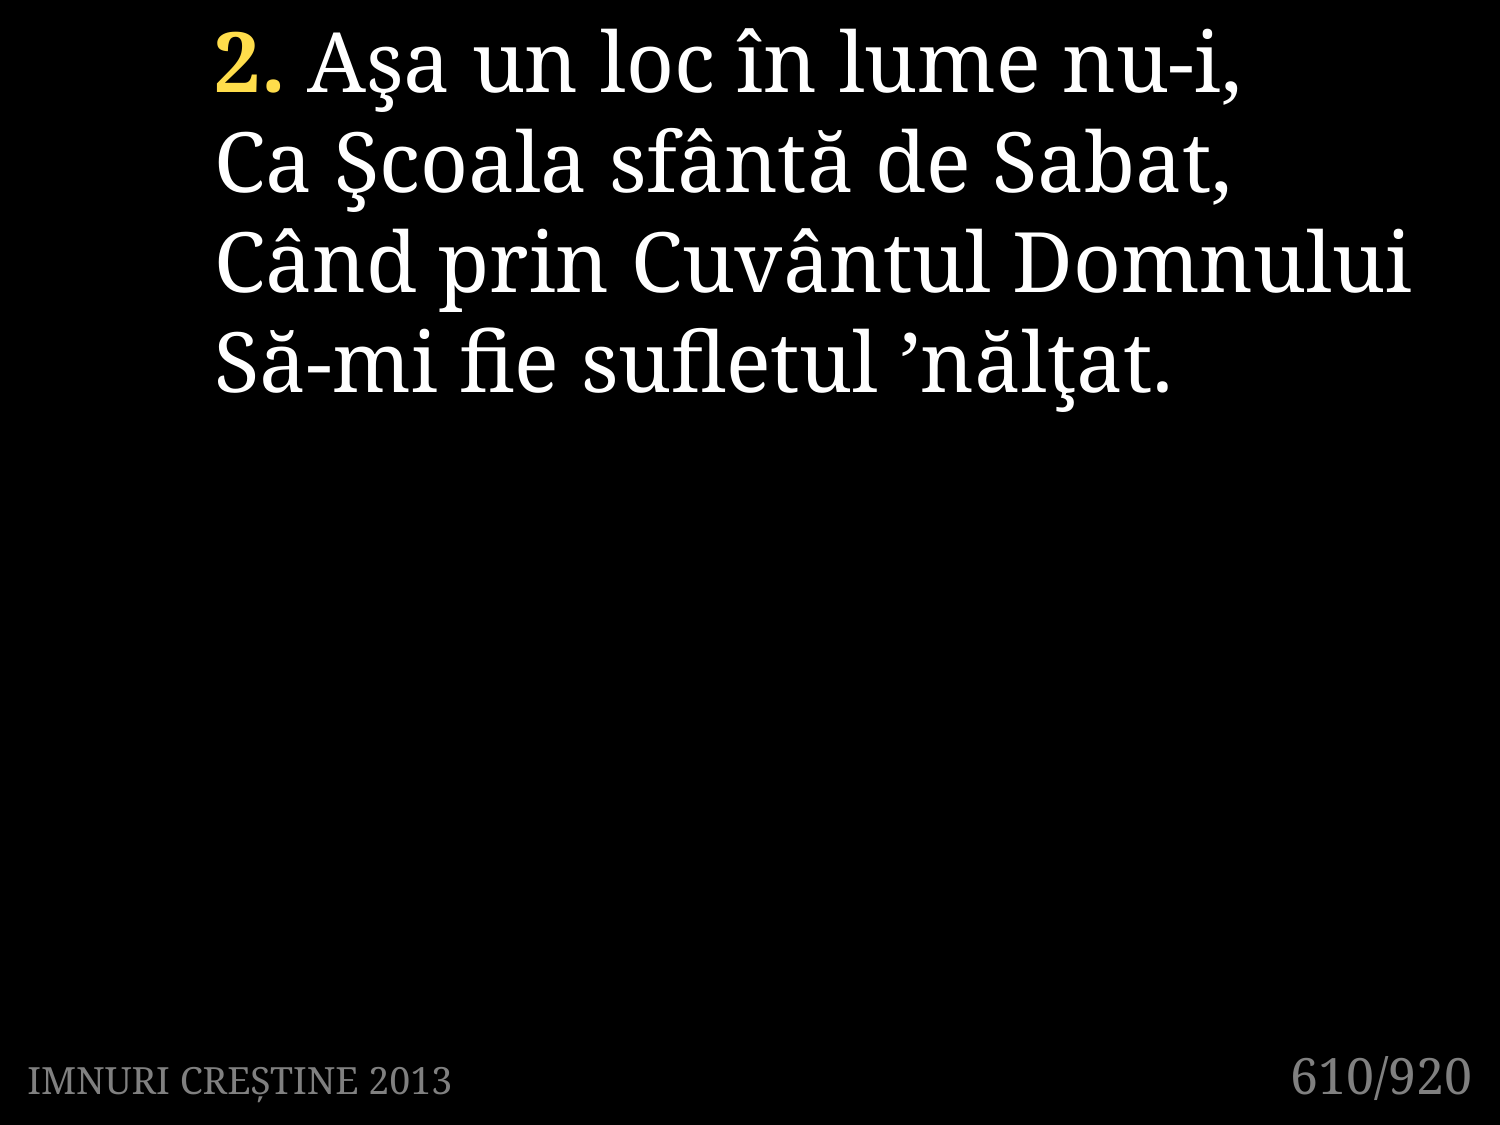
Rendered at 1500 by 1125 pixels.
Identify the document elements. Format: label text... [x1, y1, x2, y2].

text_box 2. Aşa un loc în lume nu-i, Ca Şcoala sfântă de Sabat, Când prin Cuvântul Domnului Să-mi fie sufletul ’nălţat. [200, 2, 1500, 417]
text_box 610/920 [637, 1037, 1488, 1113]
text_box IMNURI CREȘTINE 2013 [12, 1049, 637, 1110]
